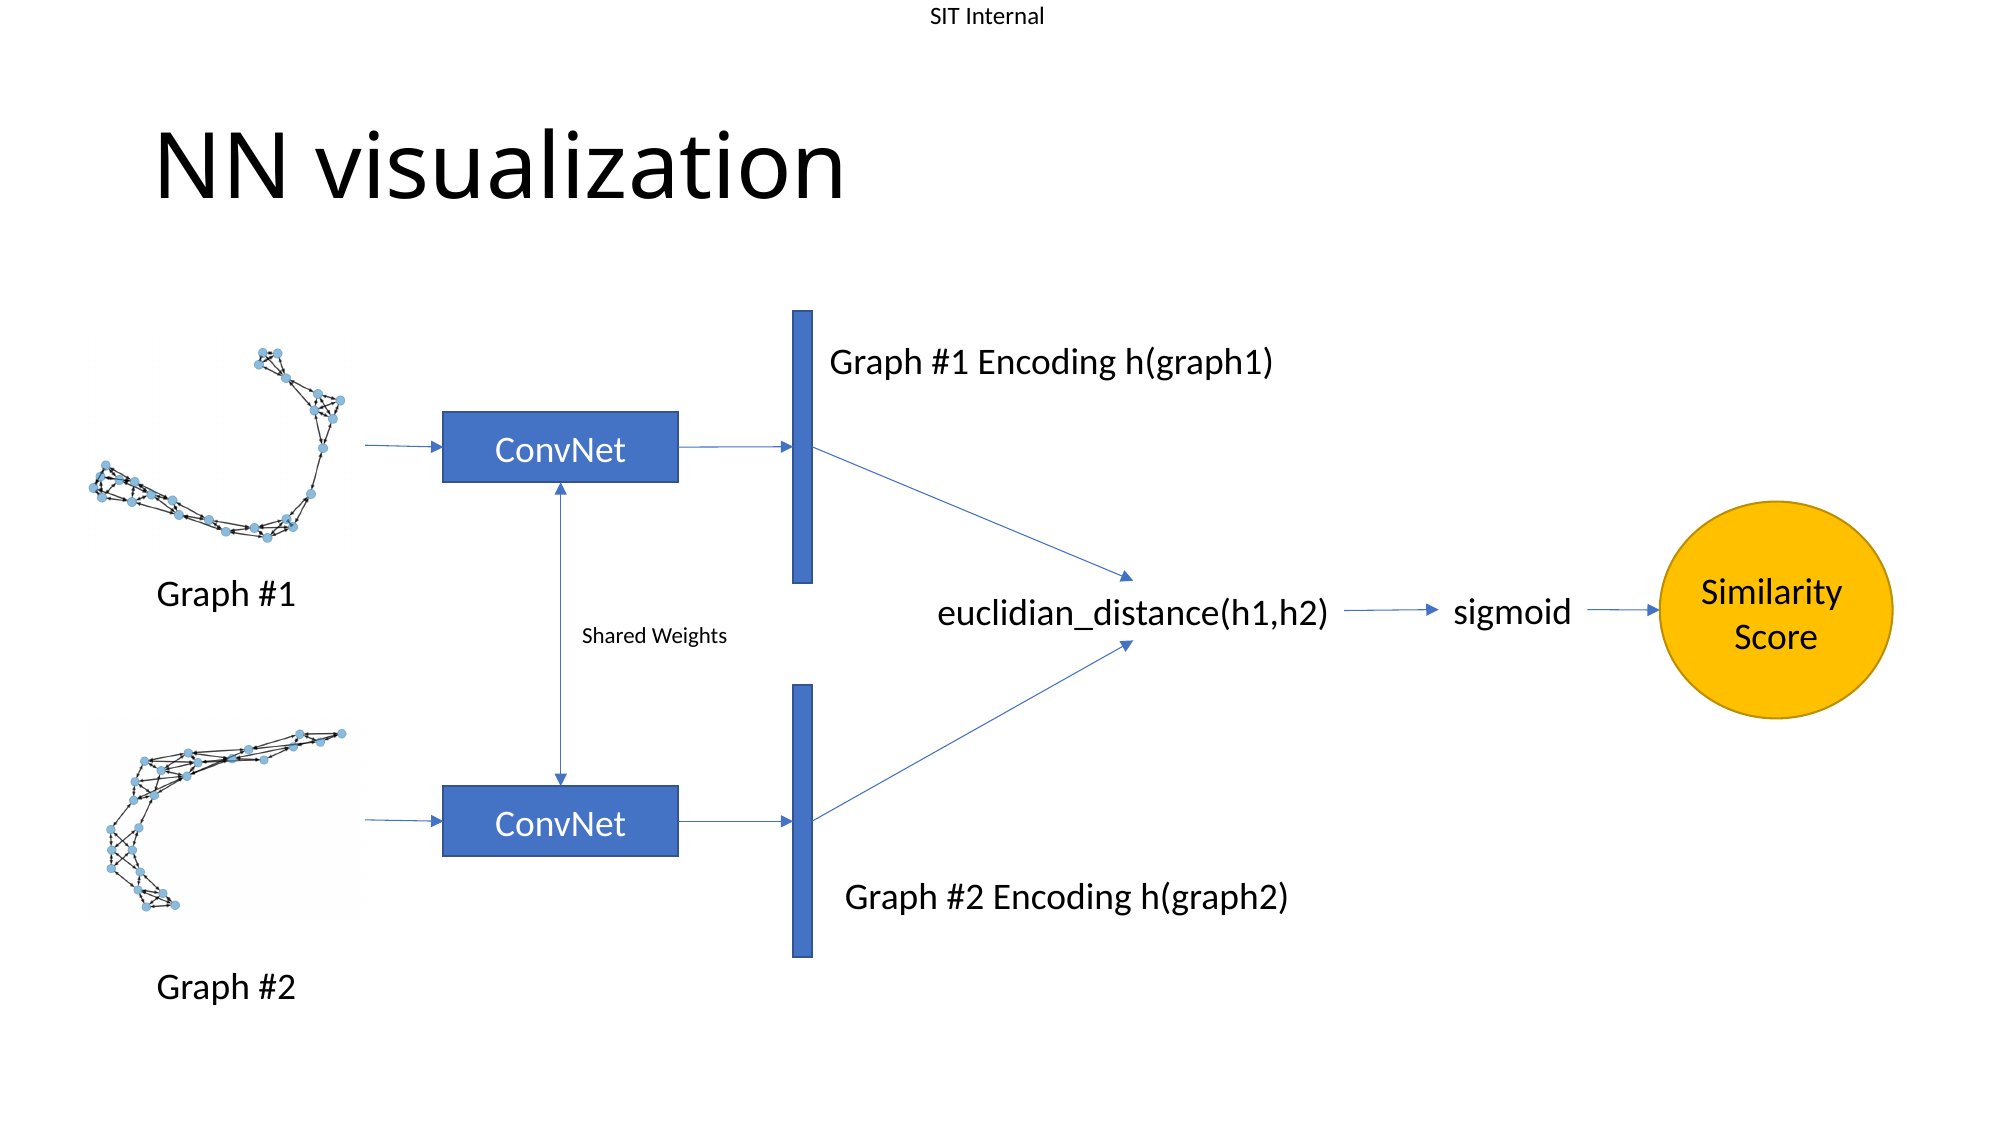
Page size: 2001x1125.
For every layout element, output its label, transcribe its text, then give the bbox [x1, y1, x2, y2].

title NN visualization [137, 59, 1863, 278]
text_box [67, 310, 1893, 1016]
